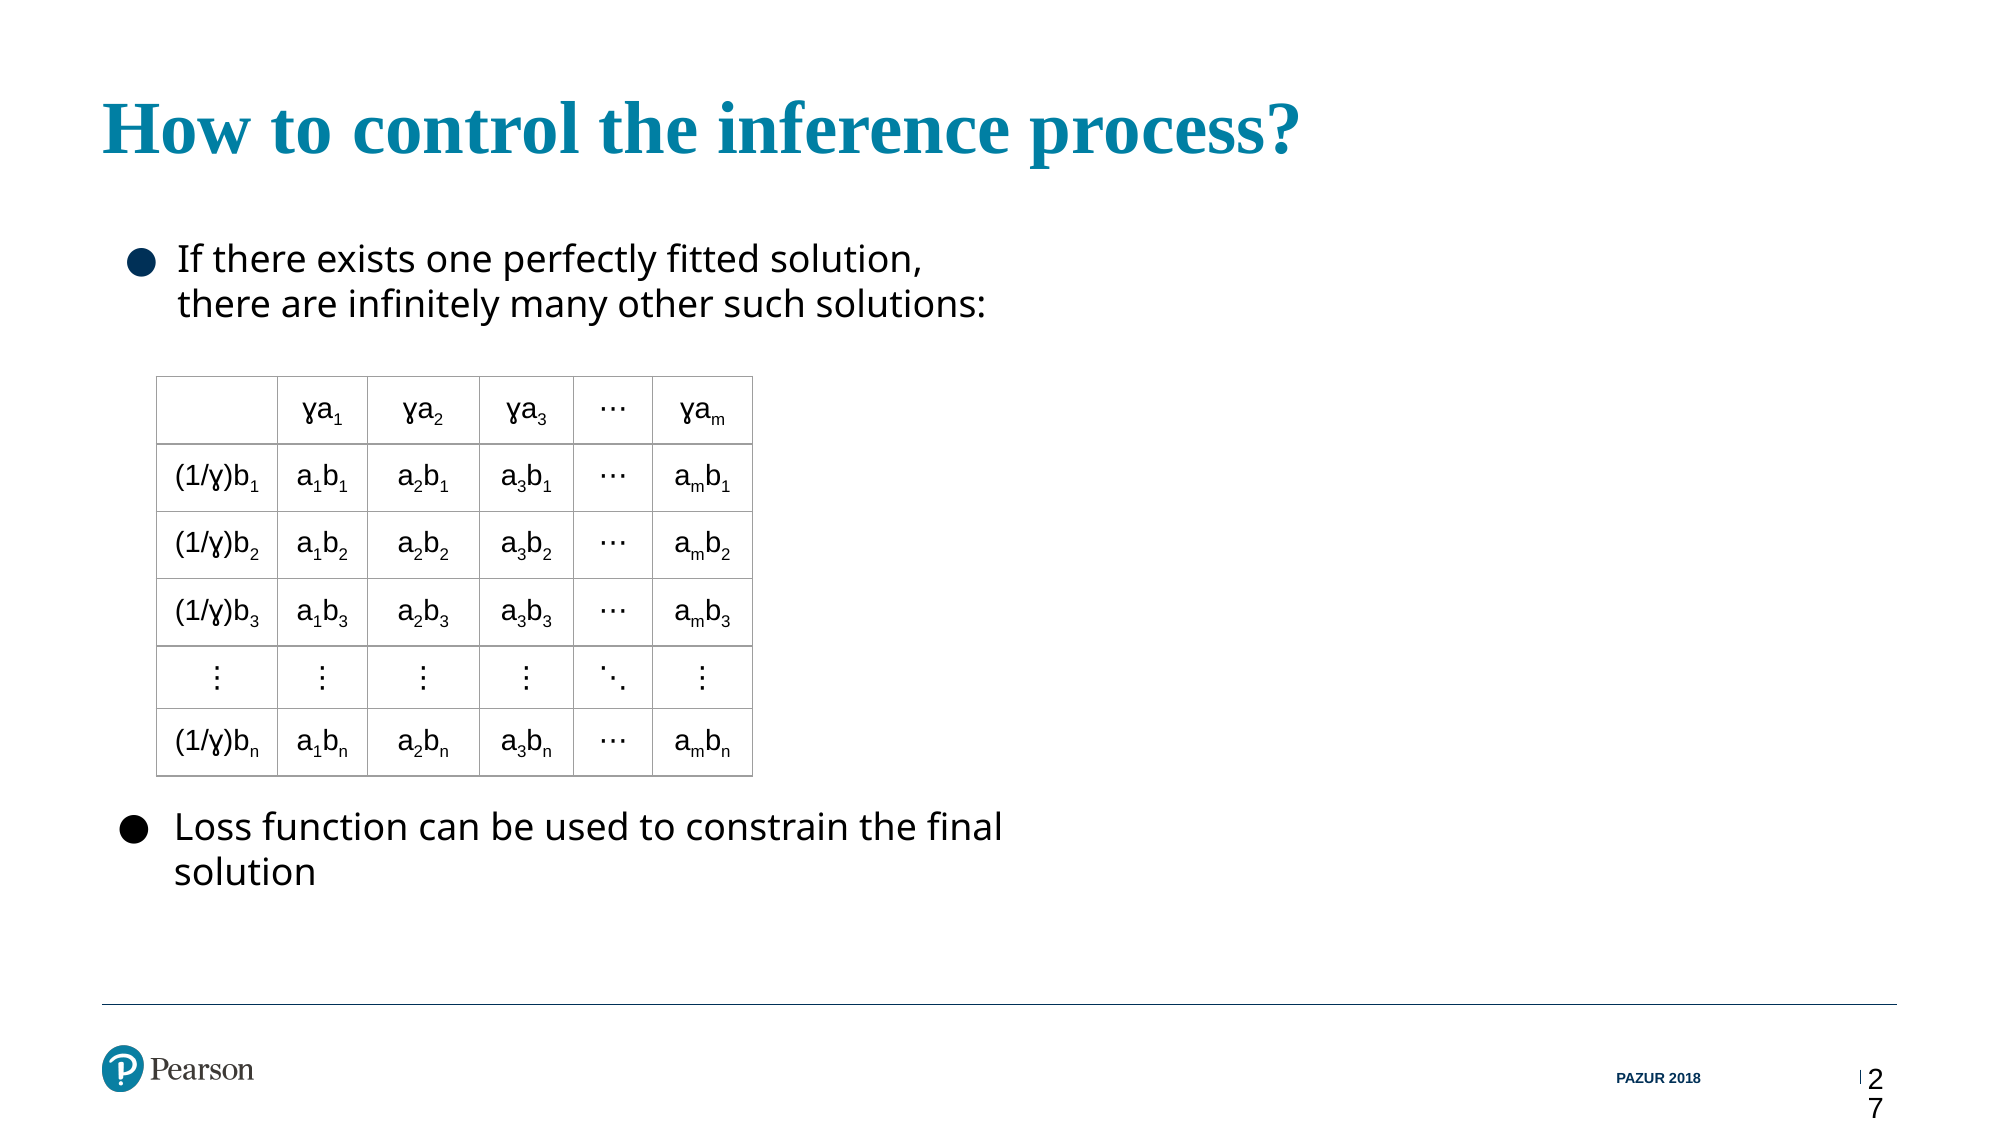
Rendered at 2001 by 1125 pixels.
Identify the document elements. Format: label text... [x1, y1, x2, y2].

table_cell a3b3 [480, 579, 573, 645]
table_cell a1b3 [278, 579, 367, 645]
picture [102, 1078, 113, 1092]
table_header ɣa3 [480, 377, 573, 443]
table_cell ⋯ [574, 445, 652, 511]
table_cell ⋱ [574, 647, 652, 708]
table_header [157, 377, 277, 443]
table_cell ⋯ [574, 512, 652, 578]
footer PAZUR 2018 [1462, 1068, 1855, 1087]
table_cell ⋮ [278, 647, 367, 708]
list If there exists one perfectly fitted solution, there are infinitely many other such solutions: [102, 235, 1224, 465]
table_cell (1/ɣ)b2 [157, 512, 277, 578]
table_cell a2b1 [368, 445, 479, 511]
table_cell amb1 [653, 445, 752, 511]
table_cell a2bn [368, 709, 479, 775]
table_cell a1b1 [278, 445, 367, 511]
table_cell (1/ɣ)b1 [157, 445, 277, 511]
table_cell (1/ɣ)b3 [157, 579, 277, 645]
table_cell a2b3 [368, 579, 479, 645]
table_header ⋯ [574, 377, 652, 443]
table_cell ⋮ [653, 647, 752, 708]
table_cell a3b1 [480, 445, 573, 511]
table_cell ⋮ [157, 647, 277, 708]
picture [128, 1045, 254, 1092]
table_cell a3b2 [480, 512, 573, 578]
table_cell ambn [653, 709, 752, 775]
picture [110, 1054, 136, 1079]
table_cell amb3 [653, 579, 752, 645]
table_cell amb2 [653, 512, 752, 578]
table_cell ⋮ [368, 647, 479, 708]
table_cell a2b2 [368, 512, 479, 578]
picture [102, 1045, 118, 1061]
table_header ɣam [653, 377, 752, 443]
table_header ɣa2 [368, 377, 479, 443]
table_cell ⋯ [574, 579, 652, 645]
table_cell ⋮ [480, 647, 573, 708]
slide_number 27 [1867, 1068, 1896, 1087]
table_cell a3bn [480, 709, 573, 775]
table_cell ⋯ [574, 709, 652, 775]
title How to control the inference process? [102, 68, 1898, 208]
table_cell a1bn [278, 709, 367, 775]
table_header ɣa1 [278, 377, 367, 443]
table_cell a1b2 [278, 512, 367, 578]
table_cell (1/ɣ)bn [157, 709, 277, 775]
text_box Loss function can be used to constrain the final solution [83, 787, 1044, 964]
